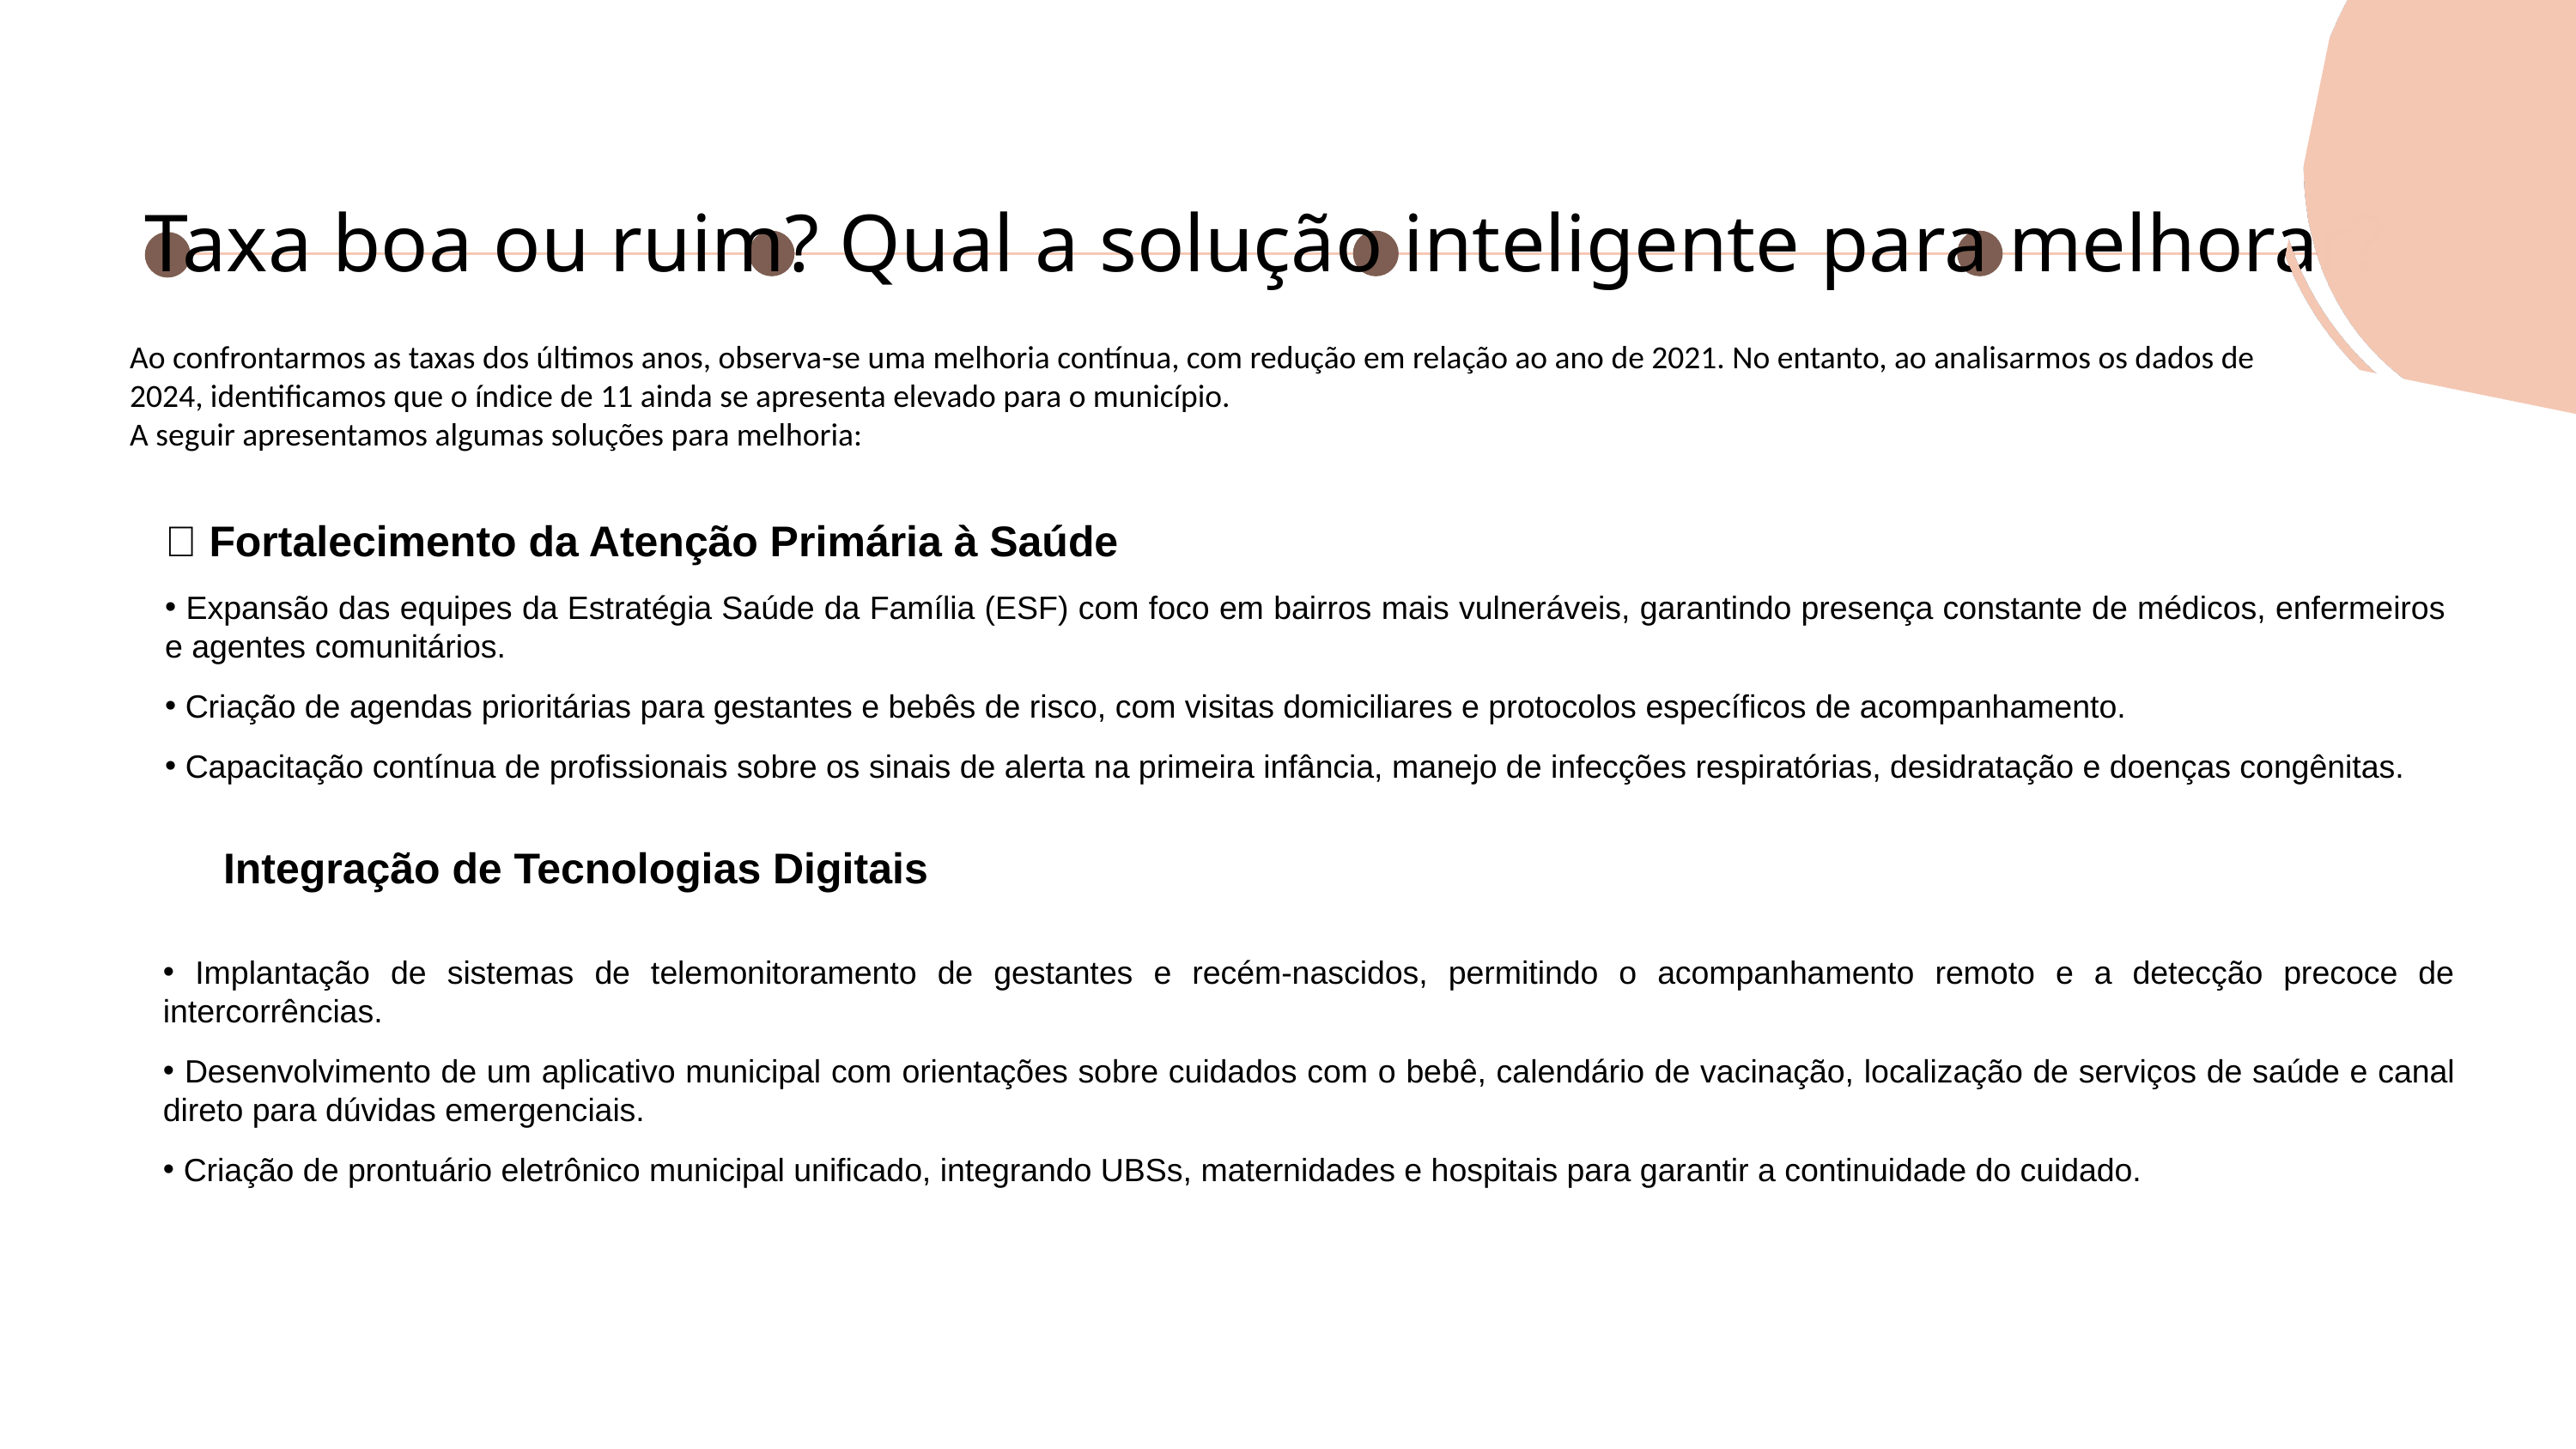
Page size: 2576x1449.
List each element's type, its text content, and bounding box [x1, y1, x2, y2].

text_box [2269, 0, 2576, 415]
text_box Integração de Tecnologias Digitais Implantação de sistemas de telemonitoramento de gestantes e recém-nascidos, permitindo o acompanhamento remoto e a detecção precoce de intercorrências. Desenvolvimento de um aplicativo municipal com orientações sobre cuidados com o bebê, calendário de vacinação, localização de serviços de saúde e canal direto para dúvidas emergenciais. Criação de prontuário eletrônico municipal unificado, integrando UBSs, maternidades e hospitais para garantir a continuidade do cuidado. [149, 834, 2468, 1234]
text_box Taxa boa ou ruim? Qual a solução inteligente para melhorar? [144, 85, 2319, 288]
text_box 🏥 Fortalecimento da Atenção Primária à Saúde Expansão das equipes da Estratégia Saúde da Família (ESF) com foco em bairros mais vulneráveis, garantindo presença constante de médicos, enfermeiros e agentes comunitários. Criação de agendas prioritárias para gestantes e bebês de risco, com visitas domiciliares e protocolos específicos de acompanhamento. Capacitação contínua de profissionais sobre os sinais de alerta na primeira infância, manejo de infecções respiratórias, desidratação e doenças congênitas. [152, 507, 2459, 830]
text_box Ao confrontarmos as taxas dos últimos anos, observa-se uma melhoria contínua, com redução em relação ao ano de 2021. No entanto, ao analisarmos os dados de 2024, identificamos que o índice de 11 ainda se apresenta elevado para o município. A seguir apresentamos algumas soluções para melhoria: [117, 330, 2331, 459]
